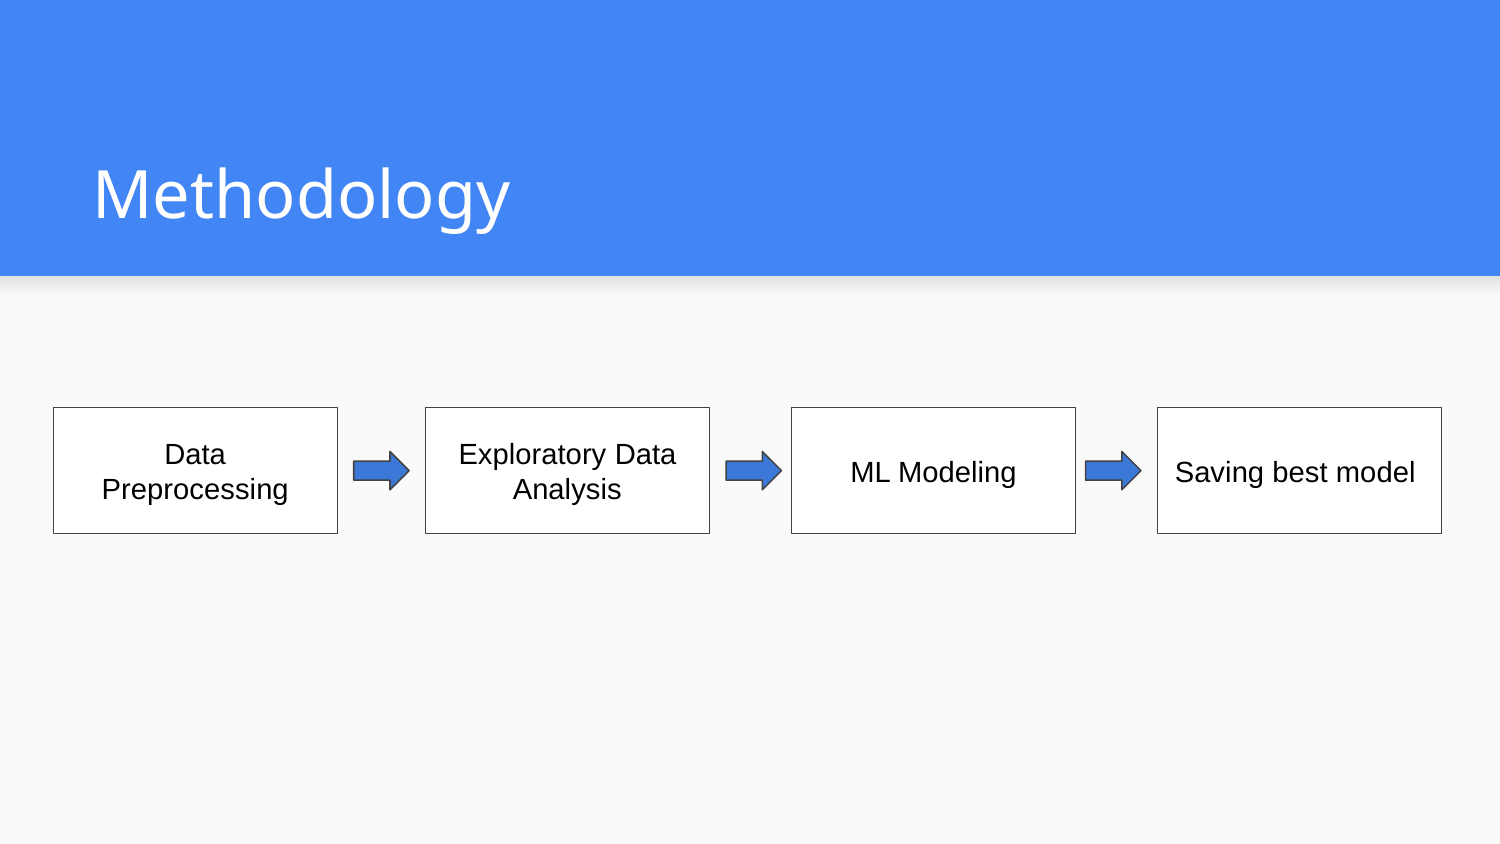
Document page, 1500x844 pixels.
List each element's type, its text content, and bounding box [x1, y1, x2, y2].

text_box [1085, 451, 1142, 490]
text_box [353, 451, 410, 490]
text_box ML Modeling [791, 407, 1076, 534]
text_box Exploratory Data Analysis [425, 407, 710, 534]
title Methodology [77, 121, 1427, 248]
text_box [726, 451, 782, 490]
text_box Data Preprocessing [53, 407, 338, 534]
text_box Saving best model [1157, 407, 1442, 534]
